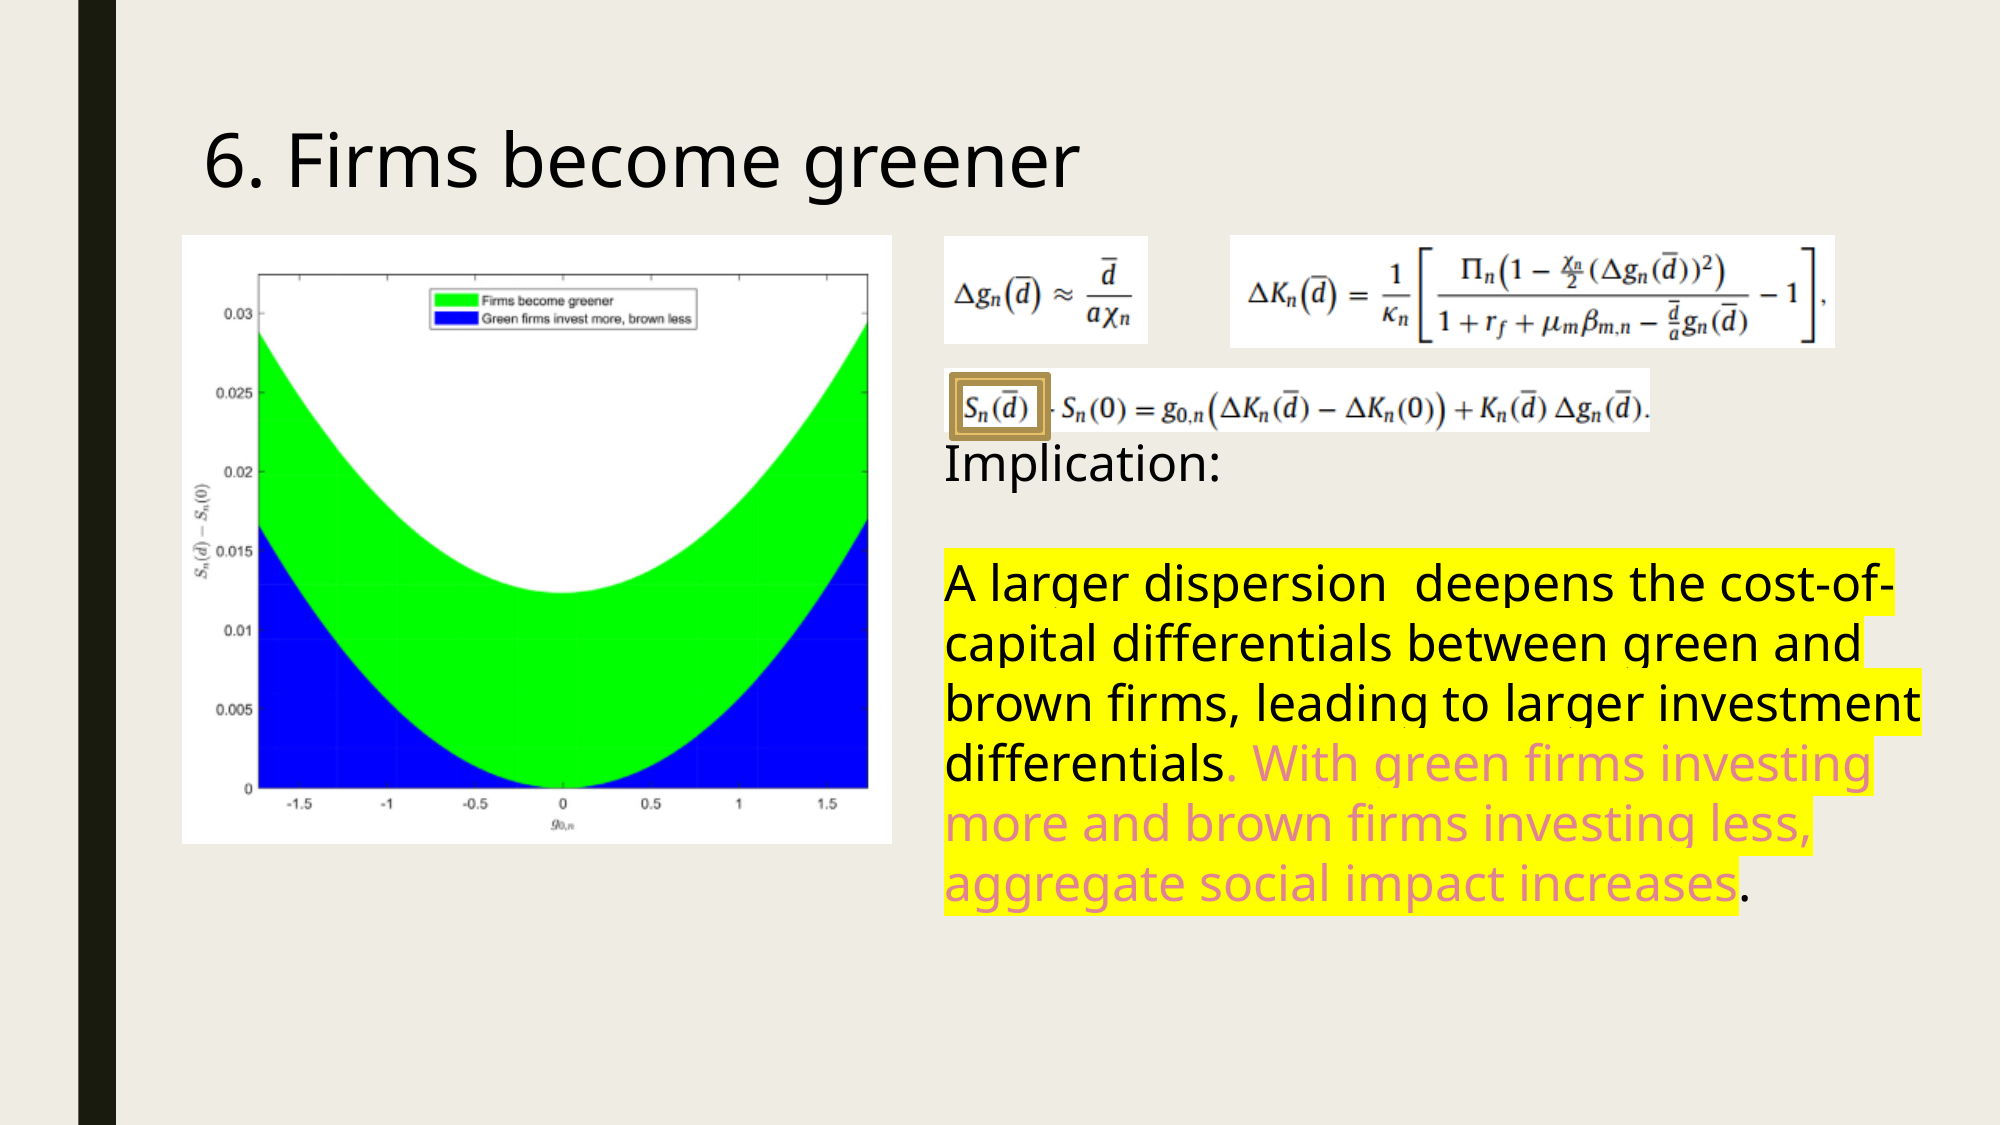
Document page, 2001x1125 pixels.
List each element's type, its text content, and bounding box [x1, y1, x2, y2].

text_box 6. Firms become greener [188, 105, 1701, 211]
picture [181, 235, 892, 844]
picture [1230, 235, 1835, 348]
picture [944, 236, 1148, 345]
text_box [949, 432, 1051, 441]
picture [944, 368, 1650, 432]
text_box Implication: A larger dispersion deepens the cost-of-capital differentials between green and brown firms, leading to larger investment differentials. With green firms investing more and brown firms investing less, aggregate social impact increases. [944, 431, 1977, 1125]
